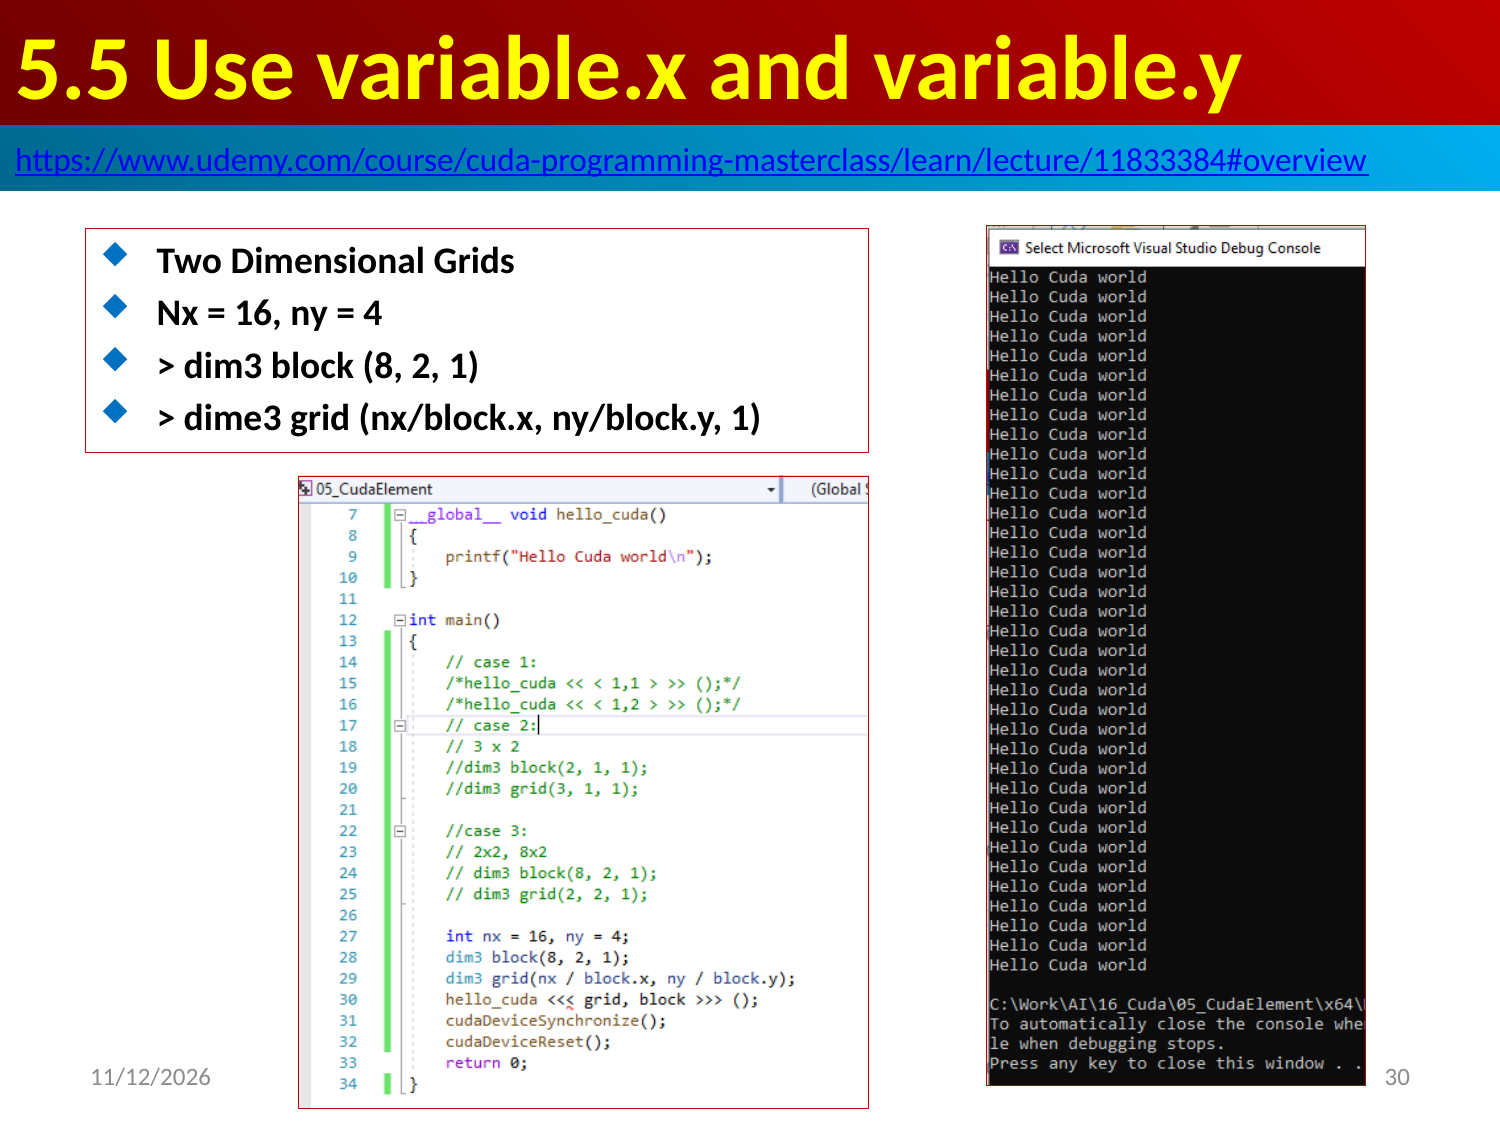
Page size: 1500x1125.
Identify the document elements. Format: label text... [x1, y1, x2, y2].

picture [985, 224, 1366, 1086]
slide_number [75, 1042, 293, 1109]
picture [298, 475, 869, 1110]
subtitle Two Dimensional Grids Nx = 16, ny = 4 > dim3 block (8, 2, 1) > dime3 grid (nx/block.x, ny/block.y, 1) [85, 228, 869, 453]
title 5.5 Use variable.x and variable.y [0, 0, 1500, 125]
slide_number 30 [1074, 1042, 1425, 1109]
text_box https://www.udemy.com/course/cuda-programming-masterclass/learn/lecture/11833384#overview [0, 125, 1500, 191]
